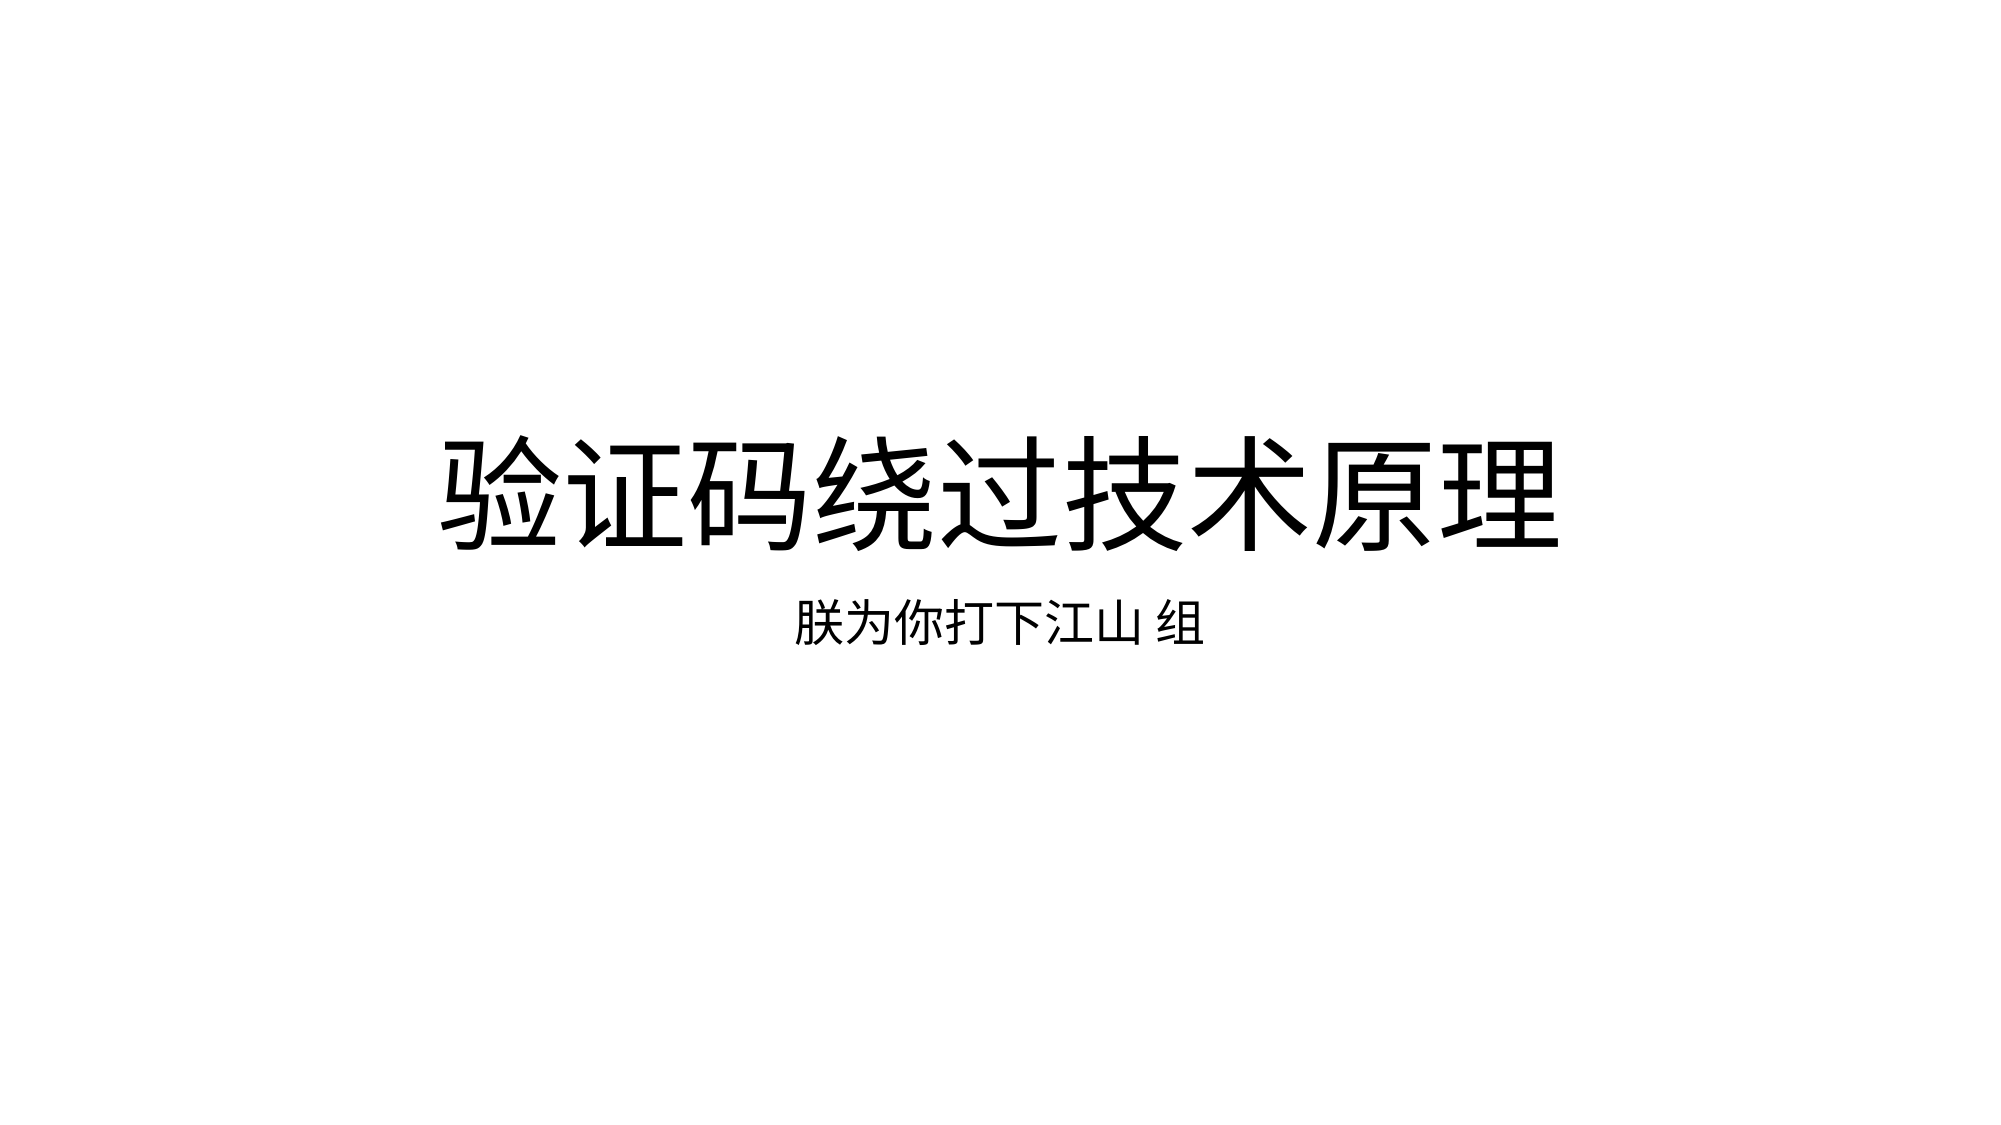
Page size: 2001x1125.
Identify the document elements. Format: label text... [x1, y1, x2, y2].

title 验证码绕过技术原理 [249, 184, 1750, 576]
subtitle 朕为你打下江山 组 [249, 590, 1750, 863]
